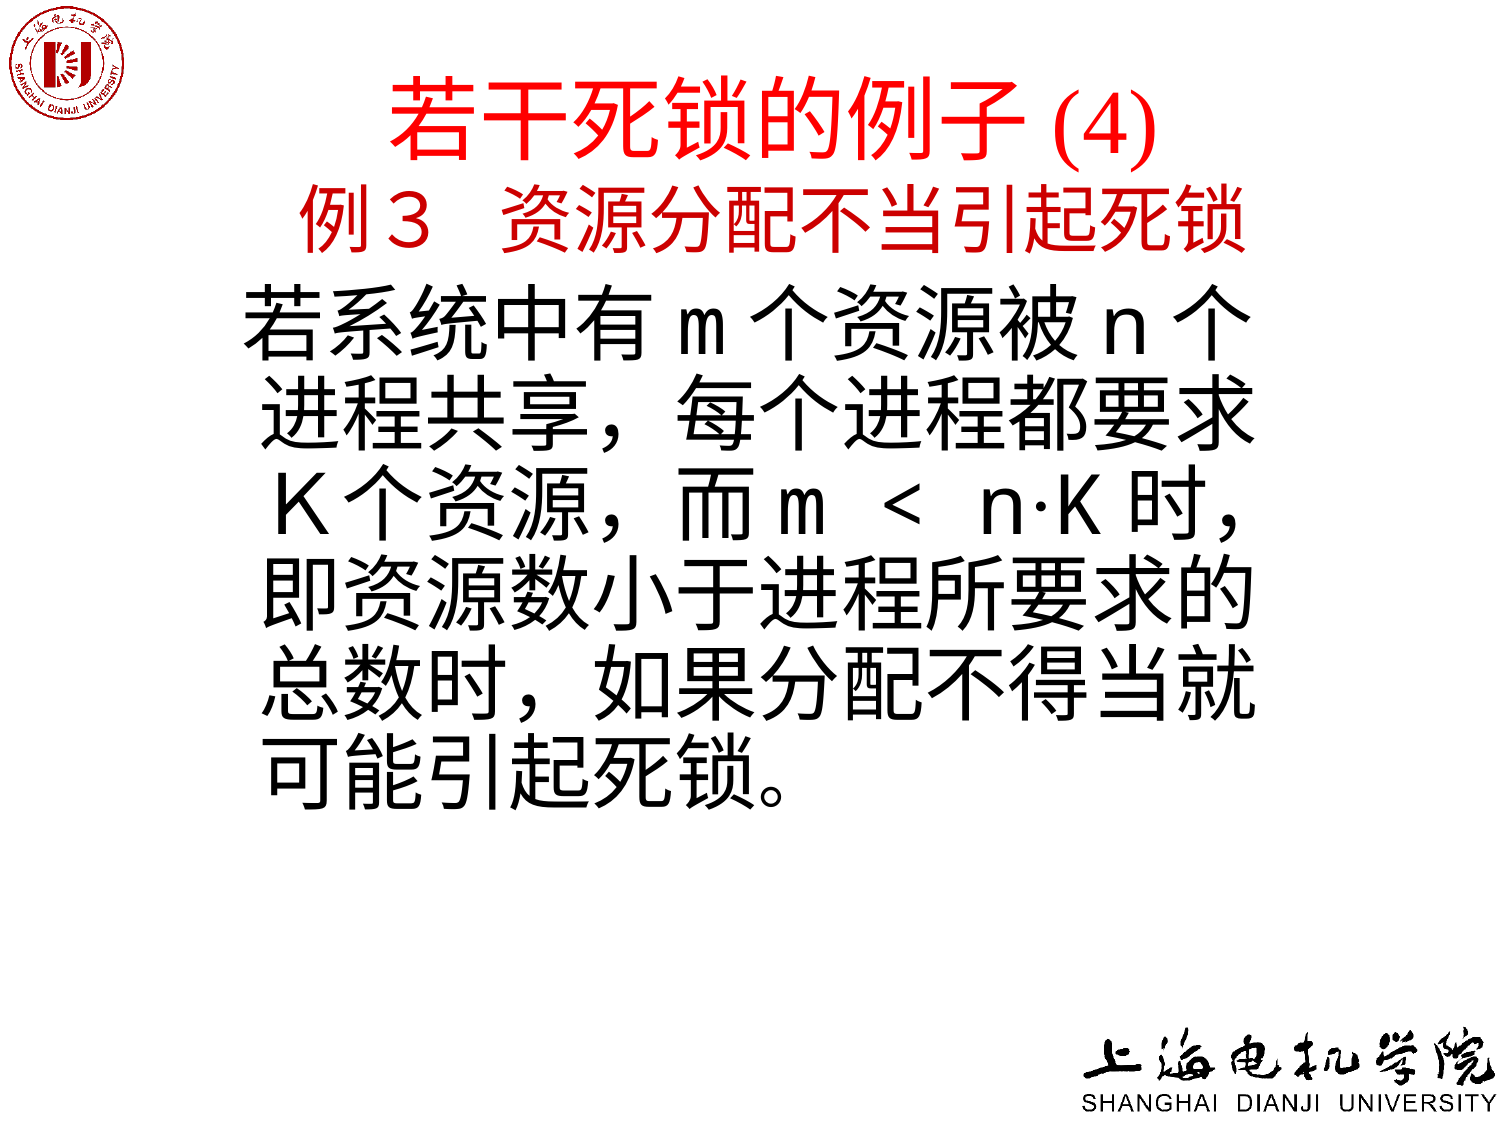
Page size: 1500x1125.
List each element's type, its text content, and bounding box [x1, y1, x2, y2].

list 若系统中有m个资源被n个进程共享，每个进程都要求Ｋ个资源，而m < n·K时，即资源数小于进程所要求的总数时，如果分配不得当就可能引起死锁。 [187, 275, 1313, 963]
picture [9, 6, 124, 120]
title 若干死锁的例子(4) 例３ 资源分配不当引起死锁 [135, 54, 1411, 255]
picture [1079, 1023, 1500, 1114]
